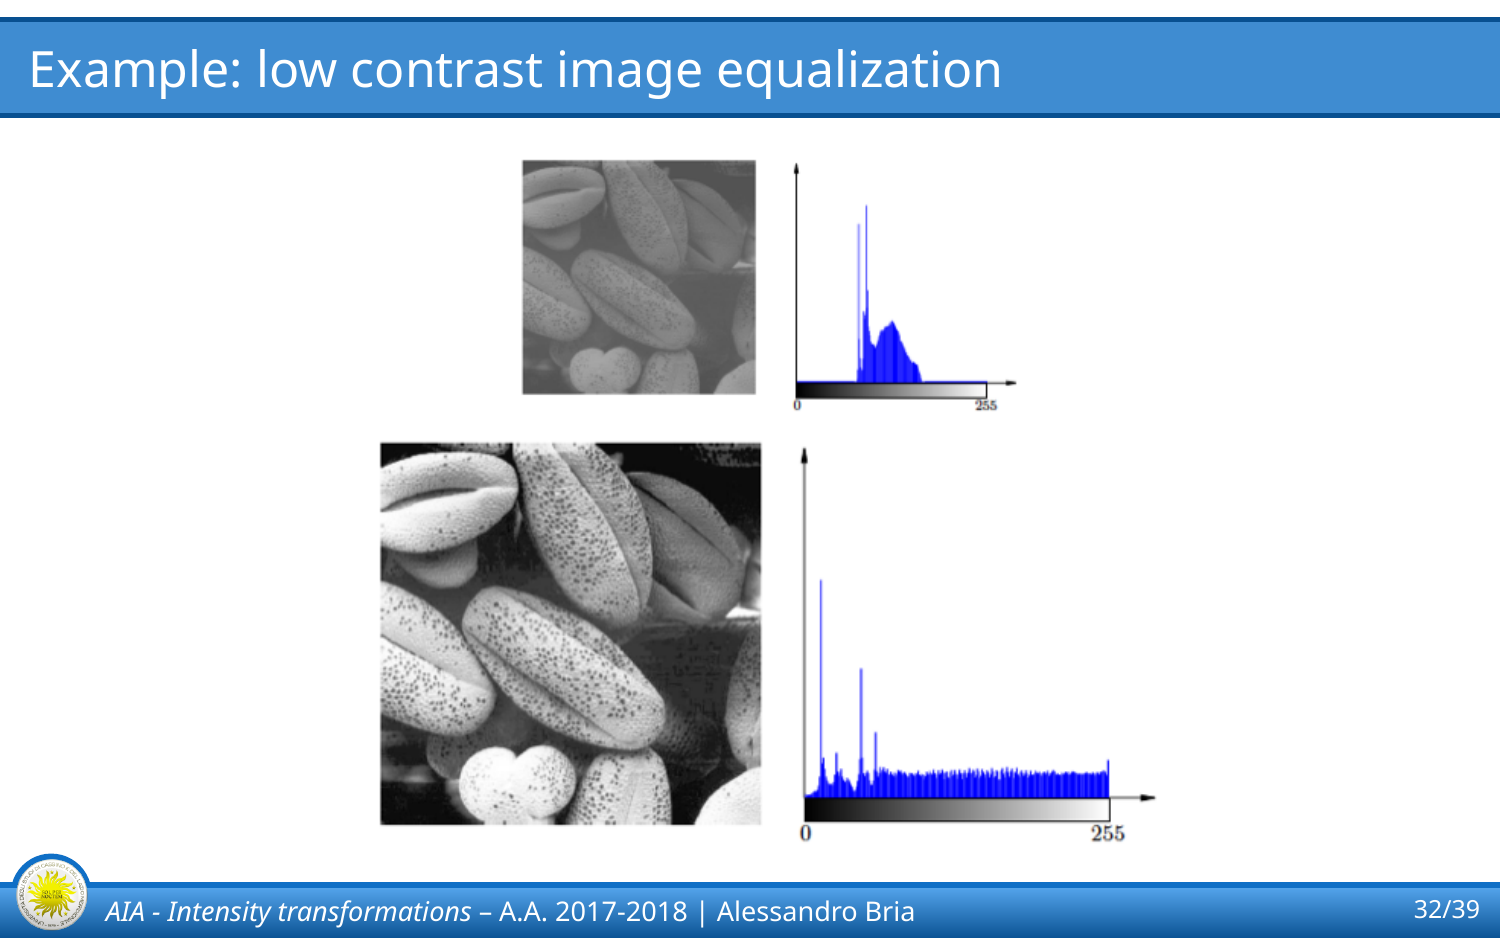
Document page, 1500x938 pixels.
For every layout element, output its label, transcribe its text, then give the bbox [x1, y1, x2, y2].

title Example: low contrast image equalization [0, 18, 1500, 117]
picture [15, 858, 88, 931]
picture [224, 142, 1321, 854]
